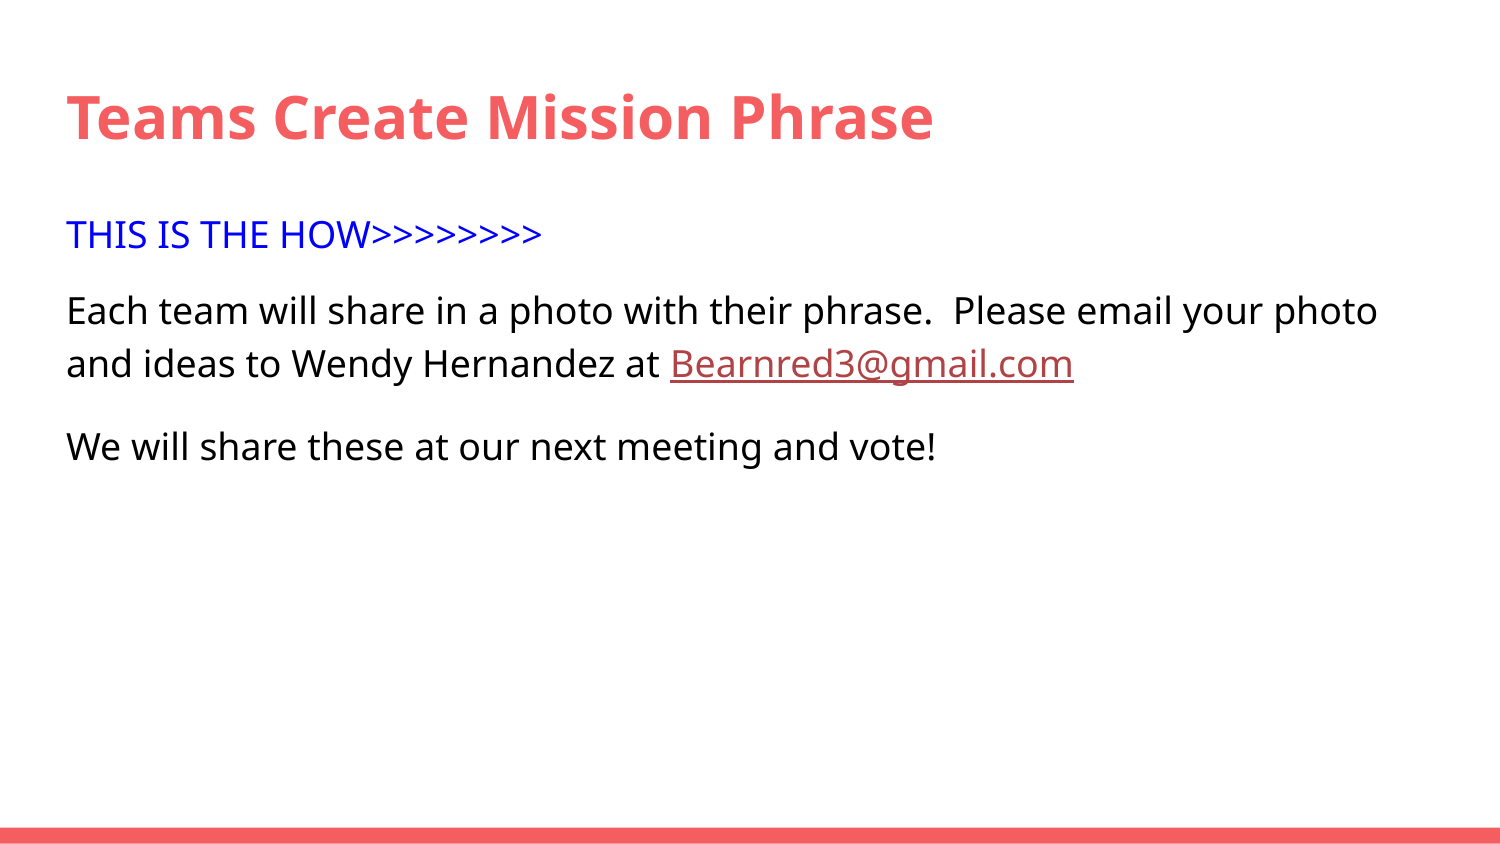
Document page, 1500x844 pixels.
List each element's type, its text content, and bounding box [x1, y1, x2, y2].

title Teams Create Mission Phrase [51, 64, 1449, 167]
list THIS IS THE HOW>>>>>>>> Each team will share in a photo with their phrase. Please email your photo and ideas to Wendy Hernandez at Bearnred3@gmail.com We will share these at our next meeting and vote! [51, 189, 1449, 750]
